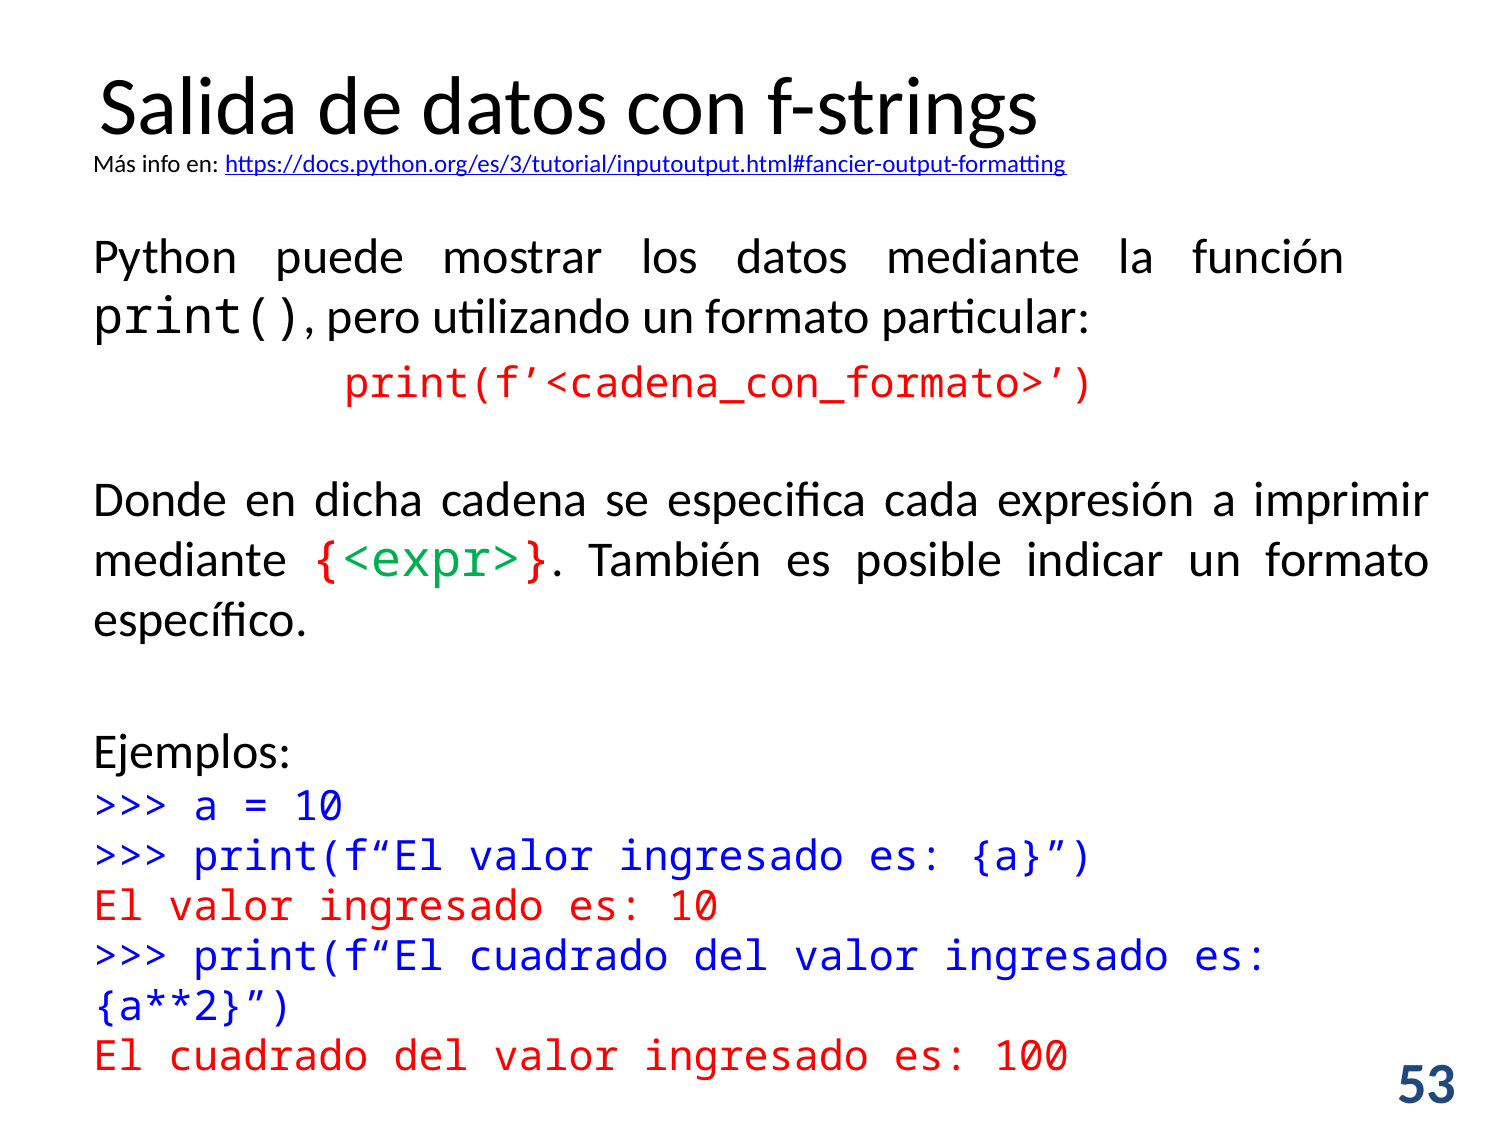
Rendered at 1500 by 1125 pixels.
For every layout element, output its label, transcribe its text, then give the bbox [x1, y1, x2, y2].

text_box Donde en dicha cadena se especifica cada expresión a imprimir mediante {<expr>}. También es posible indicar un formato específico. Ejemplos: >>> a = 10 >>> print(f“El valor ingresado es: {a}”) El valor ingresado es: 10 >>> print(f“El cuadrado del valor ingresado es: {a**2}”) El cuadrado del valor ingresado es: 100 [78, 458, 1446, 1087]
text_box Salida de datos con f-strings [84, 43, 1055, 139]
text_box 53 [1382, 1038, 1489, 1123]
text_box Más info en: https://docs.python.org/es/3/tutorial/inputoutput.html#fancier-output-formatting [78, 139, 1143, 185]
text_box Python puede mostrar los datos mediante la función print(), pero utilizando un formato particular: print(f’<cadena_con_formato>’) [78, 215, 1361, 414]
